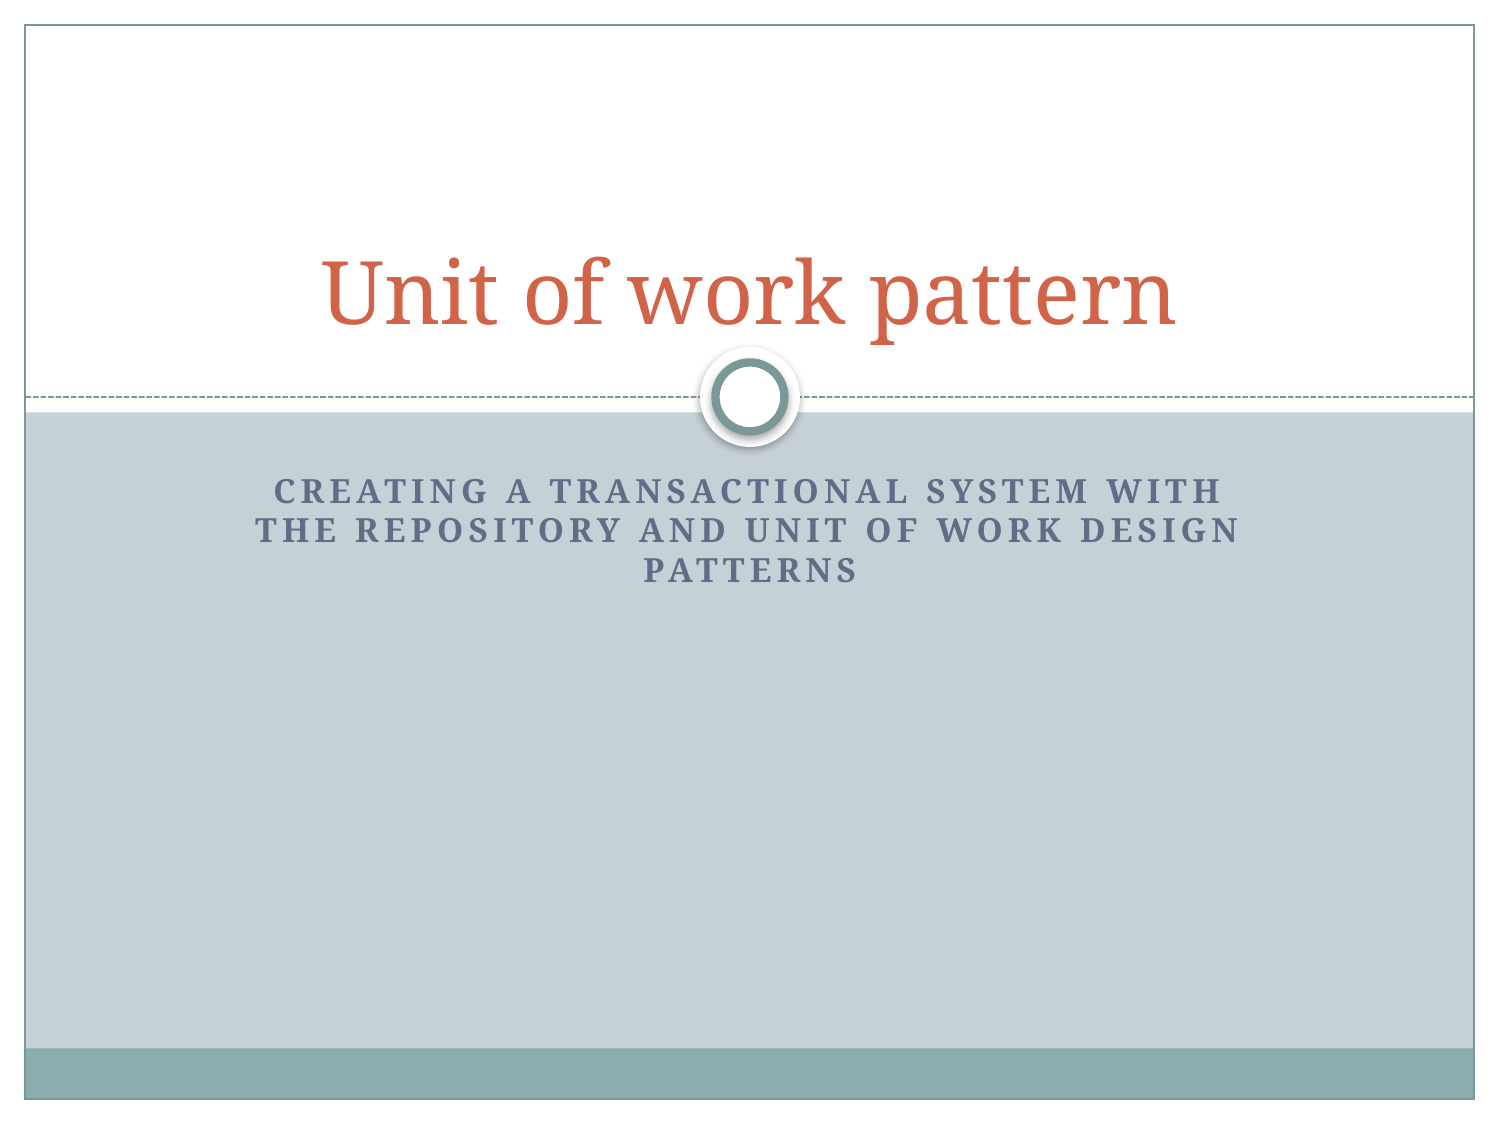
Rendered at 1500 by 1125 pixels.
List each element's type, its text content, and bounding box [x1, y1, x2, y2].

title Unit of work pattern [112, 62, 1388, 350]
subtitle Creating a transactional system with the repository and Unit of work design patterns [225, 462, 1275, 750]
